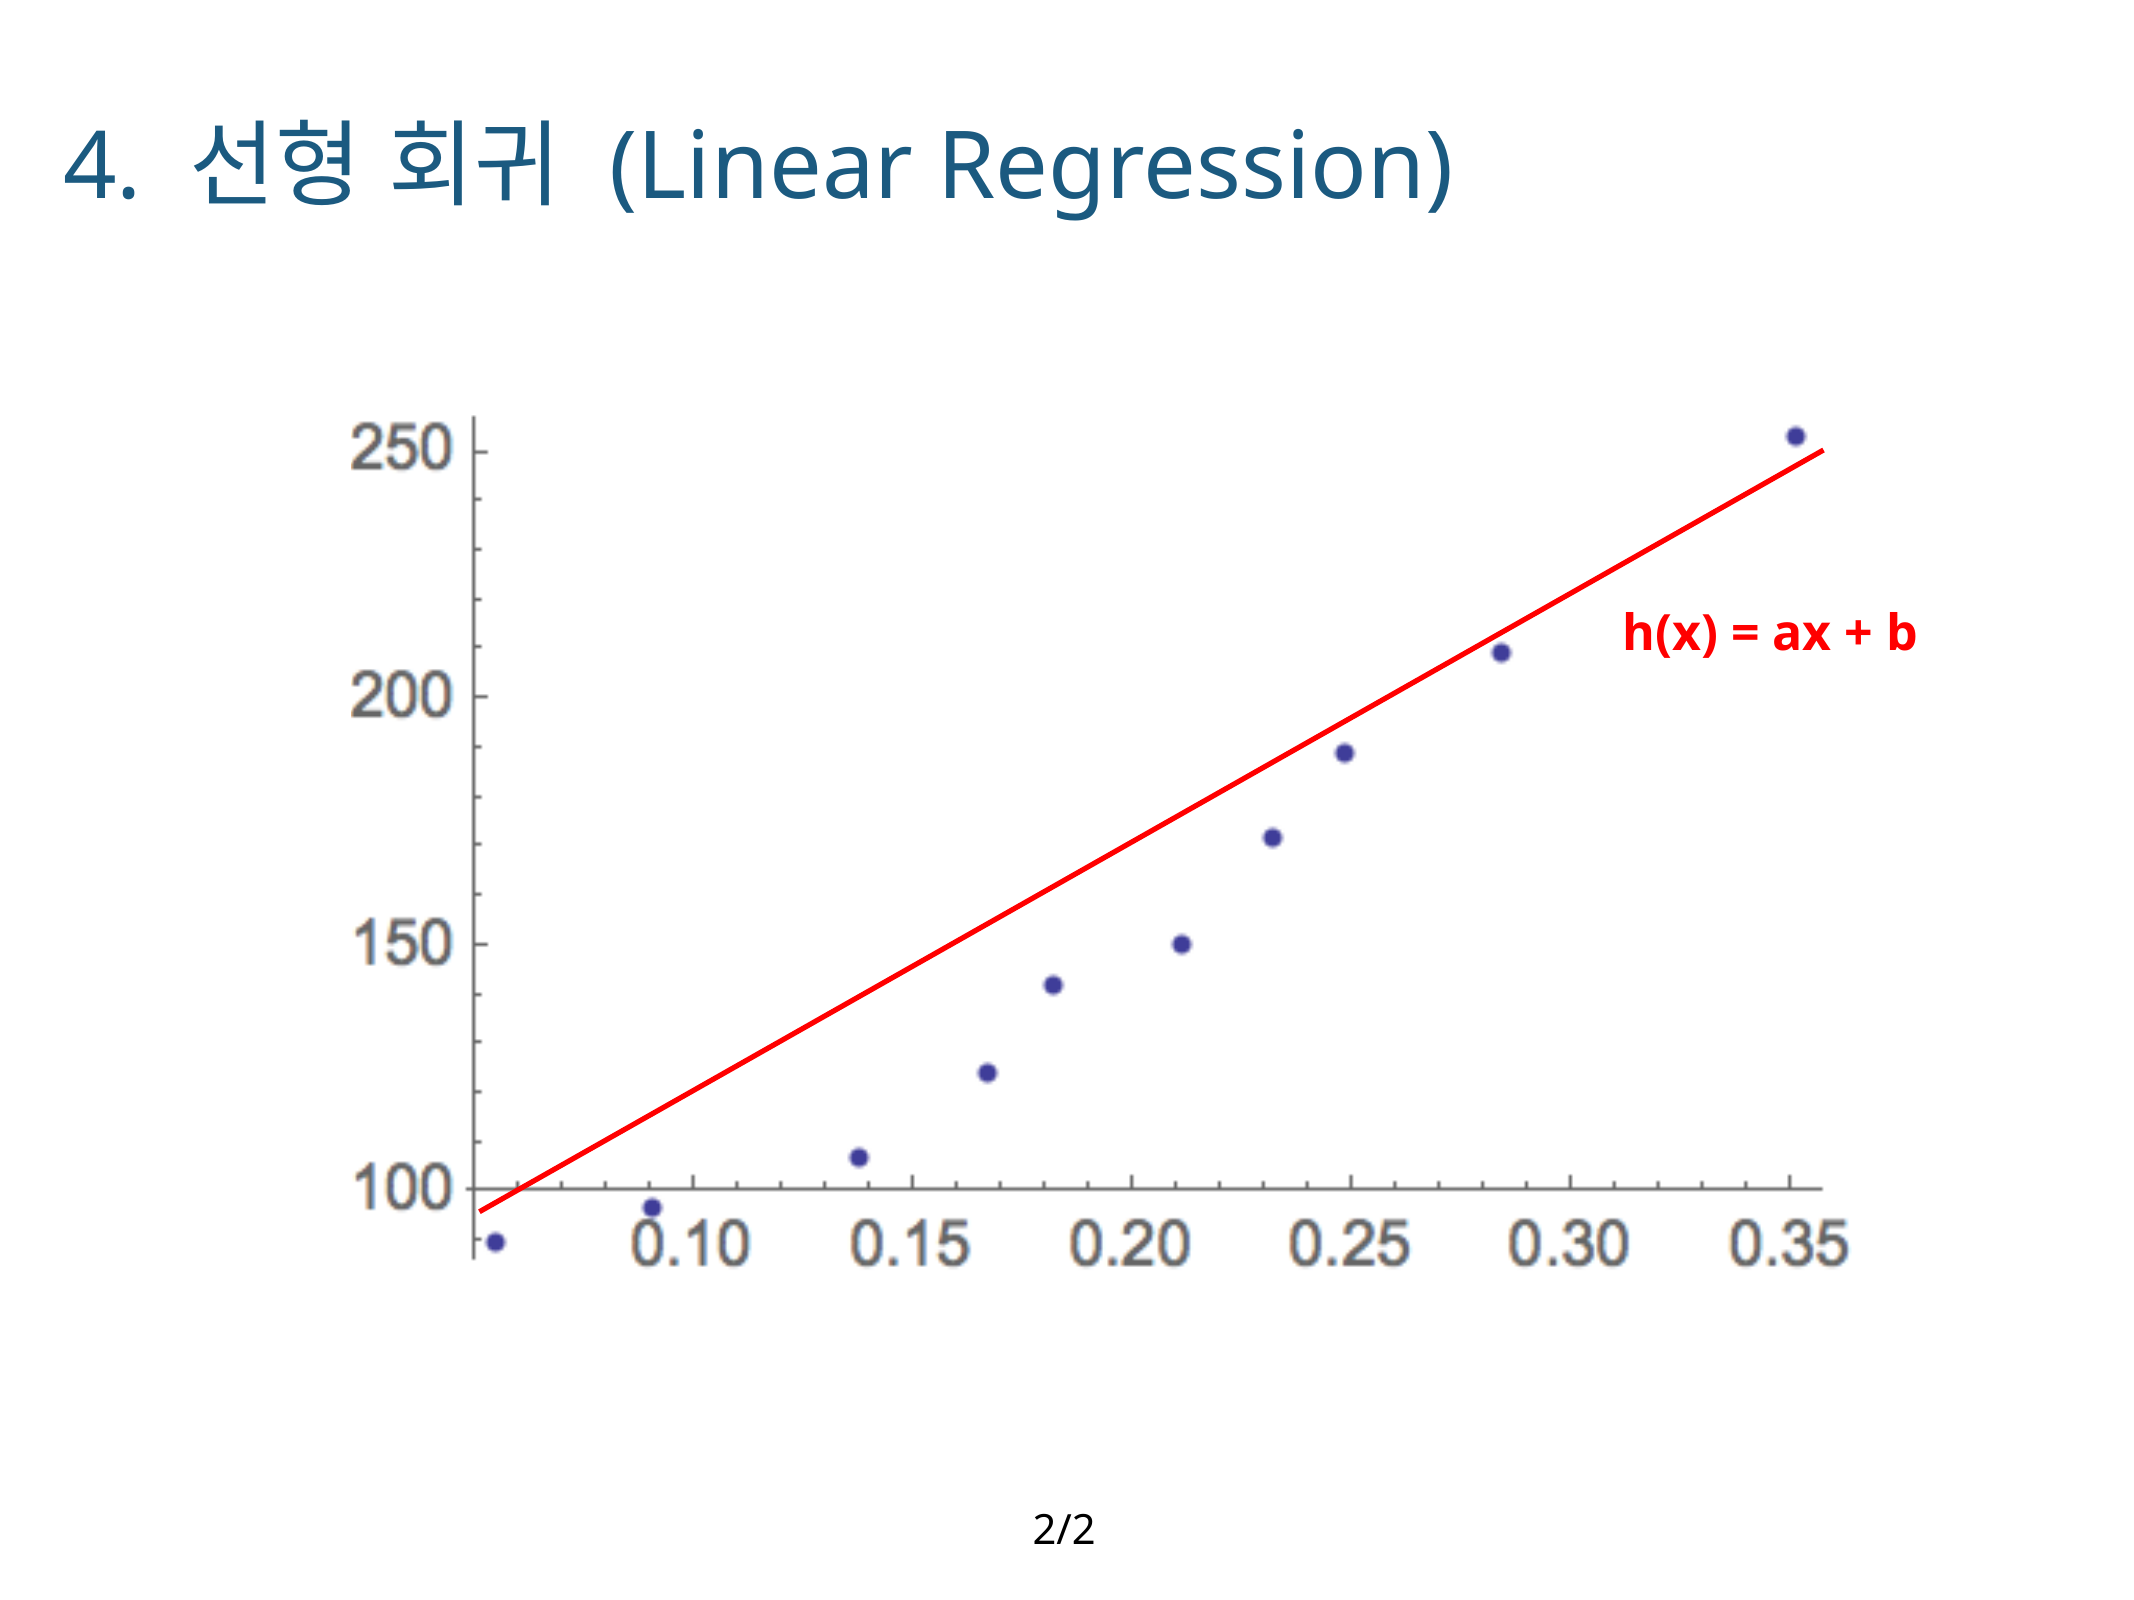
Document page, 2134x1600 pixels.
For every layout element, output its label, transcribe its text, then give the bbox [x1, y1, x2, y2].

text_box 2/2 [1024, 1494, 1105, 1561]
text_box 4. 선형 회귀 (Linear Regression) [55, 96, 1463, 226]
picture [350, 413, 1855, 1292]
text_box h(x) = ax + b [1862, 592, 1927, 670]
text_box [479, 449, 1824, 1212]
